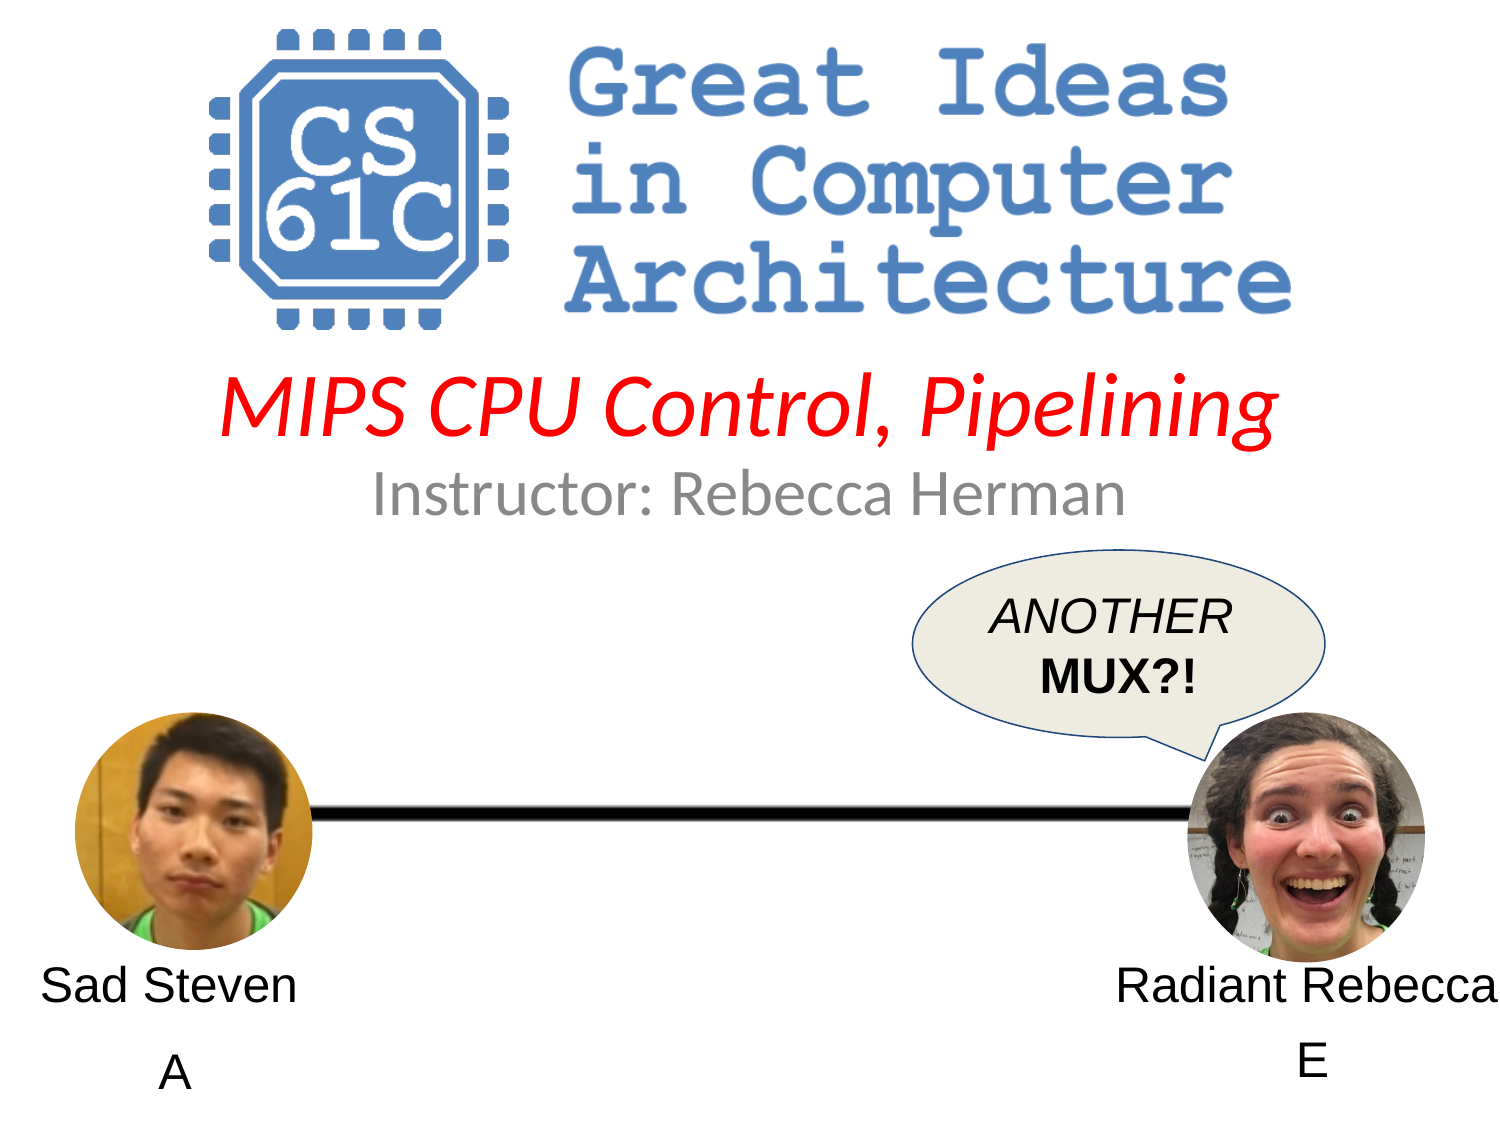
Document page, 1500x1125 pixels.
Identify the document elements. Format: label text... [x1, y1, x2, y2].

subtitle Instructor: Rebecca Herman [0, 450, 1500, 540]
picture [49, 699, 912, 913]
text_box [24, 712, 326, 1026]
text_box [912, 549, 1500, 1026]
picture [209, 29, 1291, 330]
text_box E [1100, 1034, 1500, 1100]
title MIPS CPU Control, Pipelining [0, 345, 1500, 450]
text_box A [24, 1033, 325, 1113]
